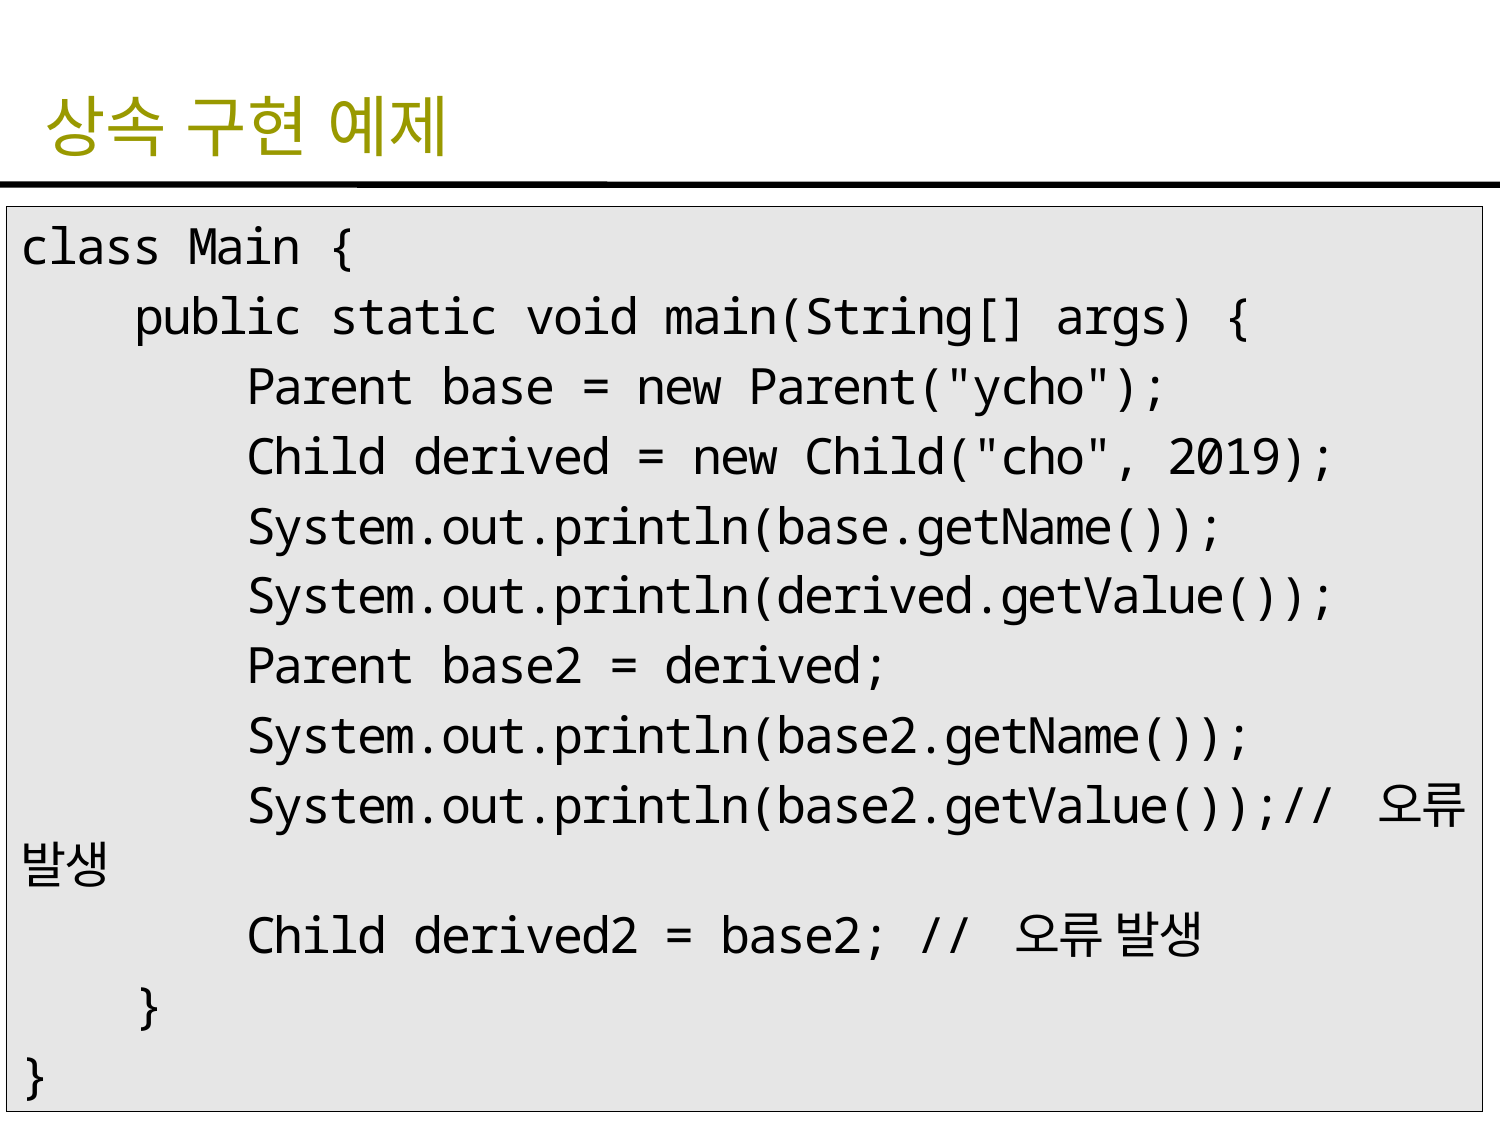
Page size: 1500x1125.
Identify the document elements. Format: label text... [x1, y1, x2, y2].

title 상속 구현 예제 [29, 45, 1471, 173]
text_box class Main { public static void main(String[] args) { Parent base = new Parent("ycho"); Child derived = new Child("cho", 2019); System.out.println(base.getName()); System.out.println(derived.getValue()); Parent base2 = derived; System.out.println(base2.getName()); System.out.println(base2.getValue());// 오류 발생 Child derived2 = base2; // 오류 발생 } } [5, 206, 1483, 1112]
